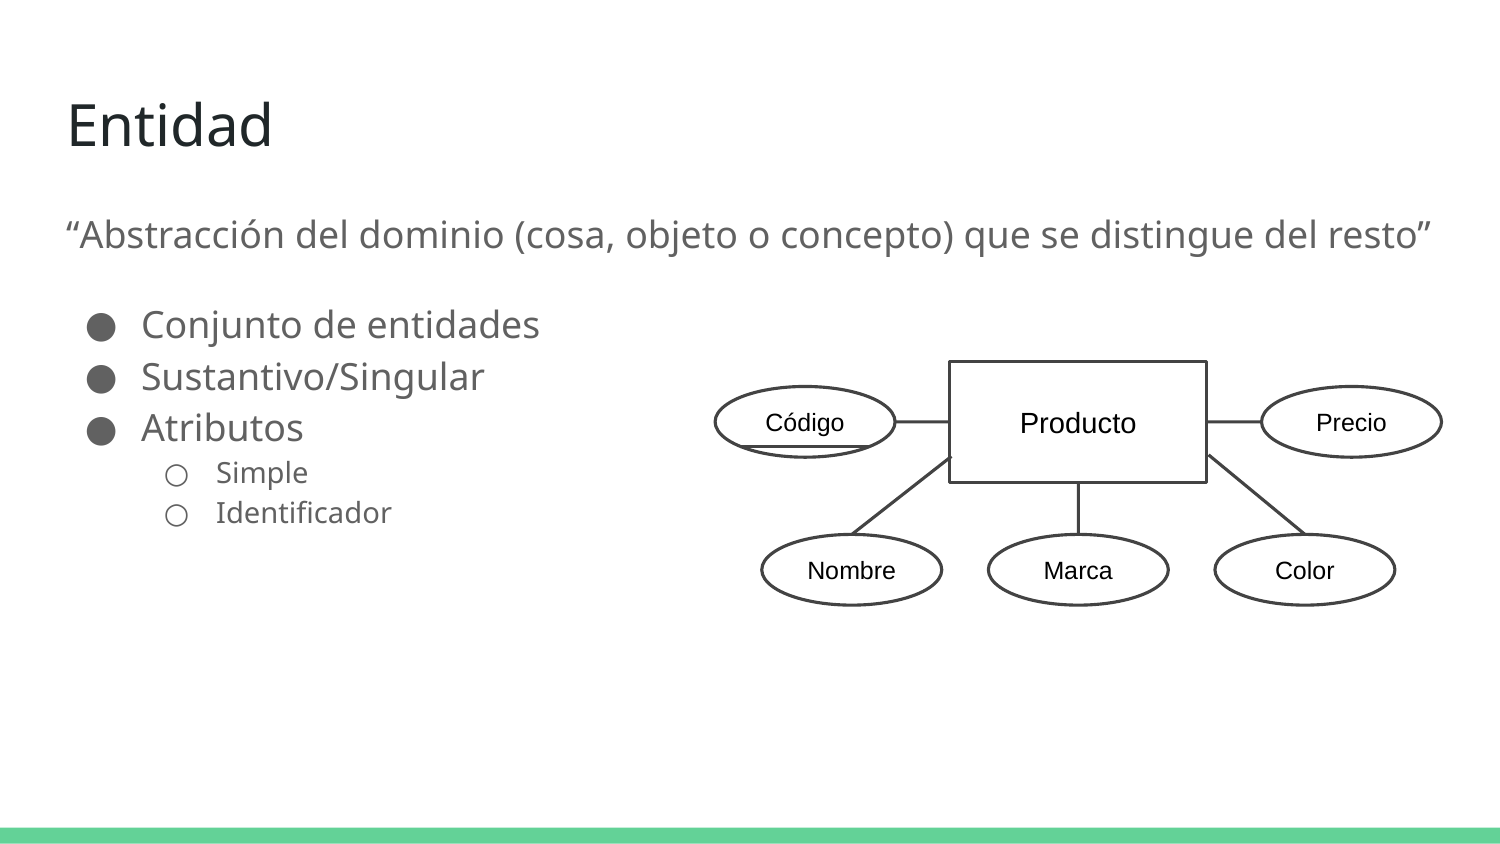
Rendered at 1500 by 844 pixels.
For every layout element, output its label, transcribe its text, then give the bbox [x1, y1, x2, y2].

list Conjunto de entidades Sustantivo/Singular Atributos Simple Identificador [51, 279, 665, 738]
title Entidad [51, 72, 1449, 167]
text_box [714, 361, 1442, 606]
list “Abstracción del dominio (cosa, objeto o concepto) que se distingue del resto” [51, 189, 1449, 280]
